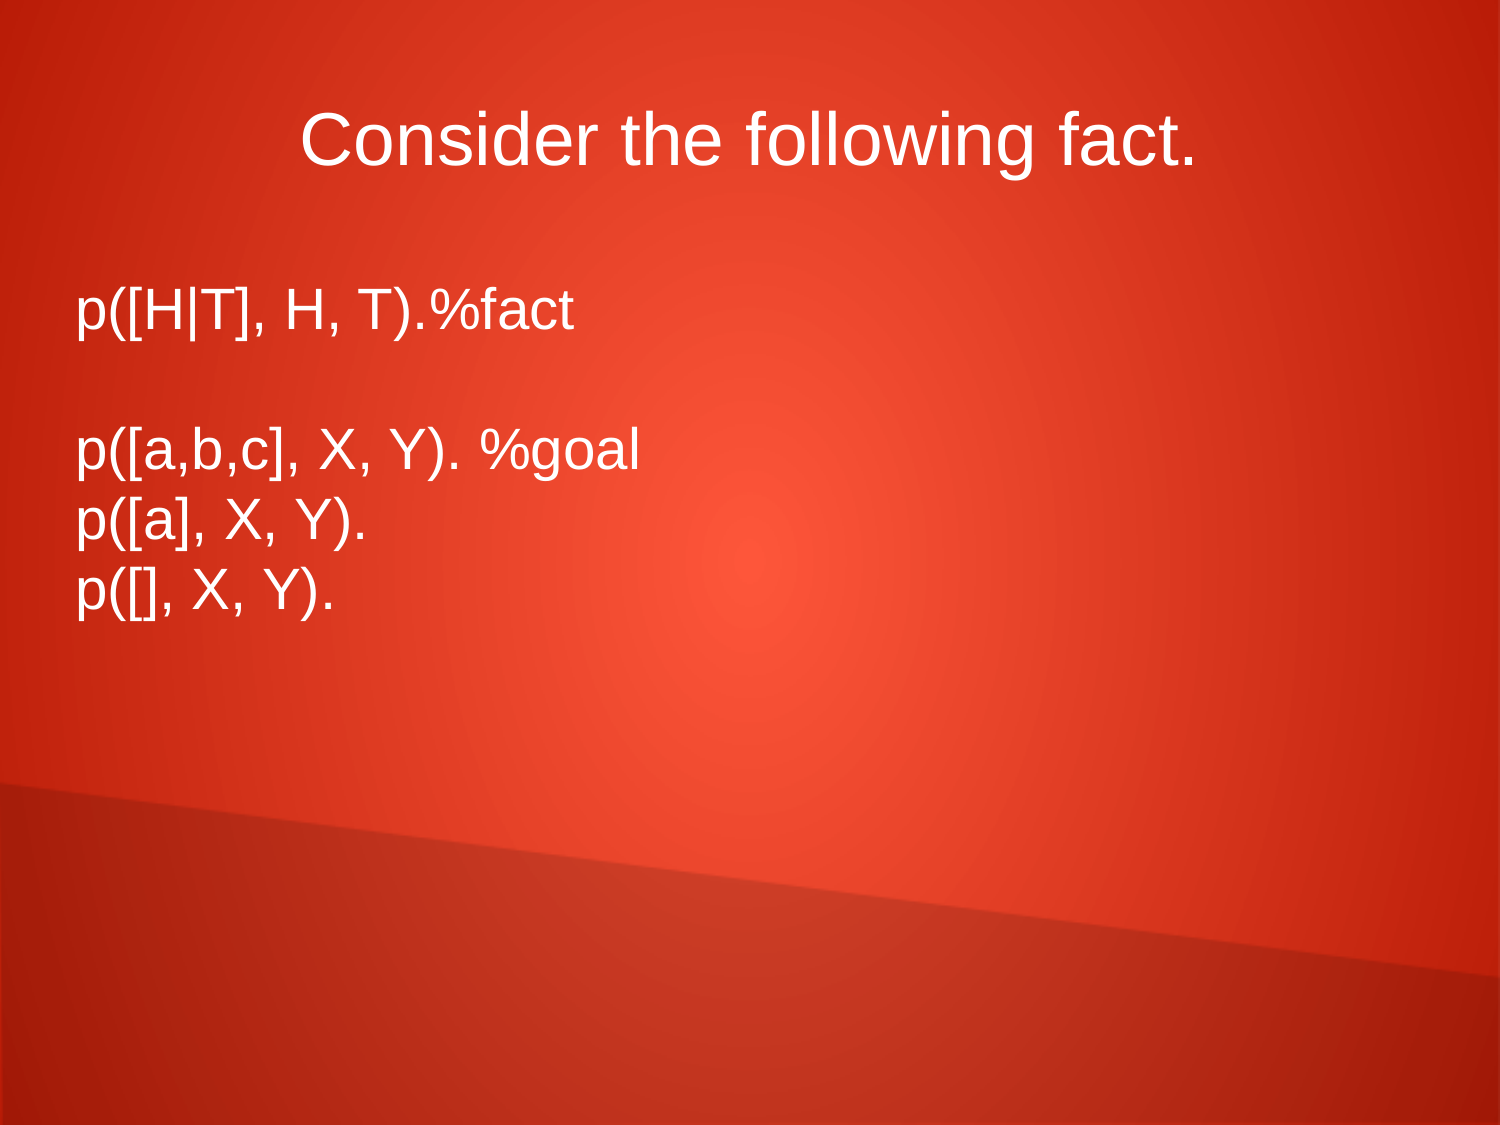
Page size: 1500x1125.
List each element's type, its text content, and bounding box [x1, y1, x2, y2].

text_box p([H|T], H, T).%fact p([a,b,c], X, Y). %goal p([a], X, Y). p([], X, Y). [75, 271, 1425, 924]
picture [0, 0, 1500, 1125]
text_box Consider the following fact. [75, 42, 1425, 229]
